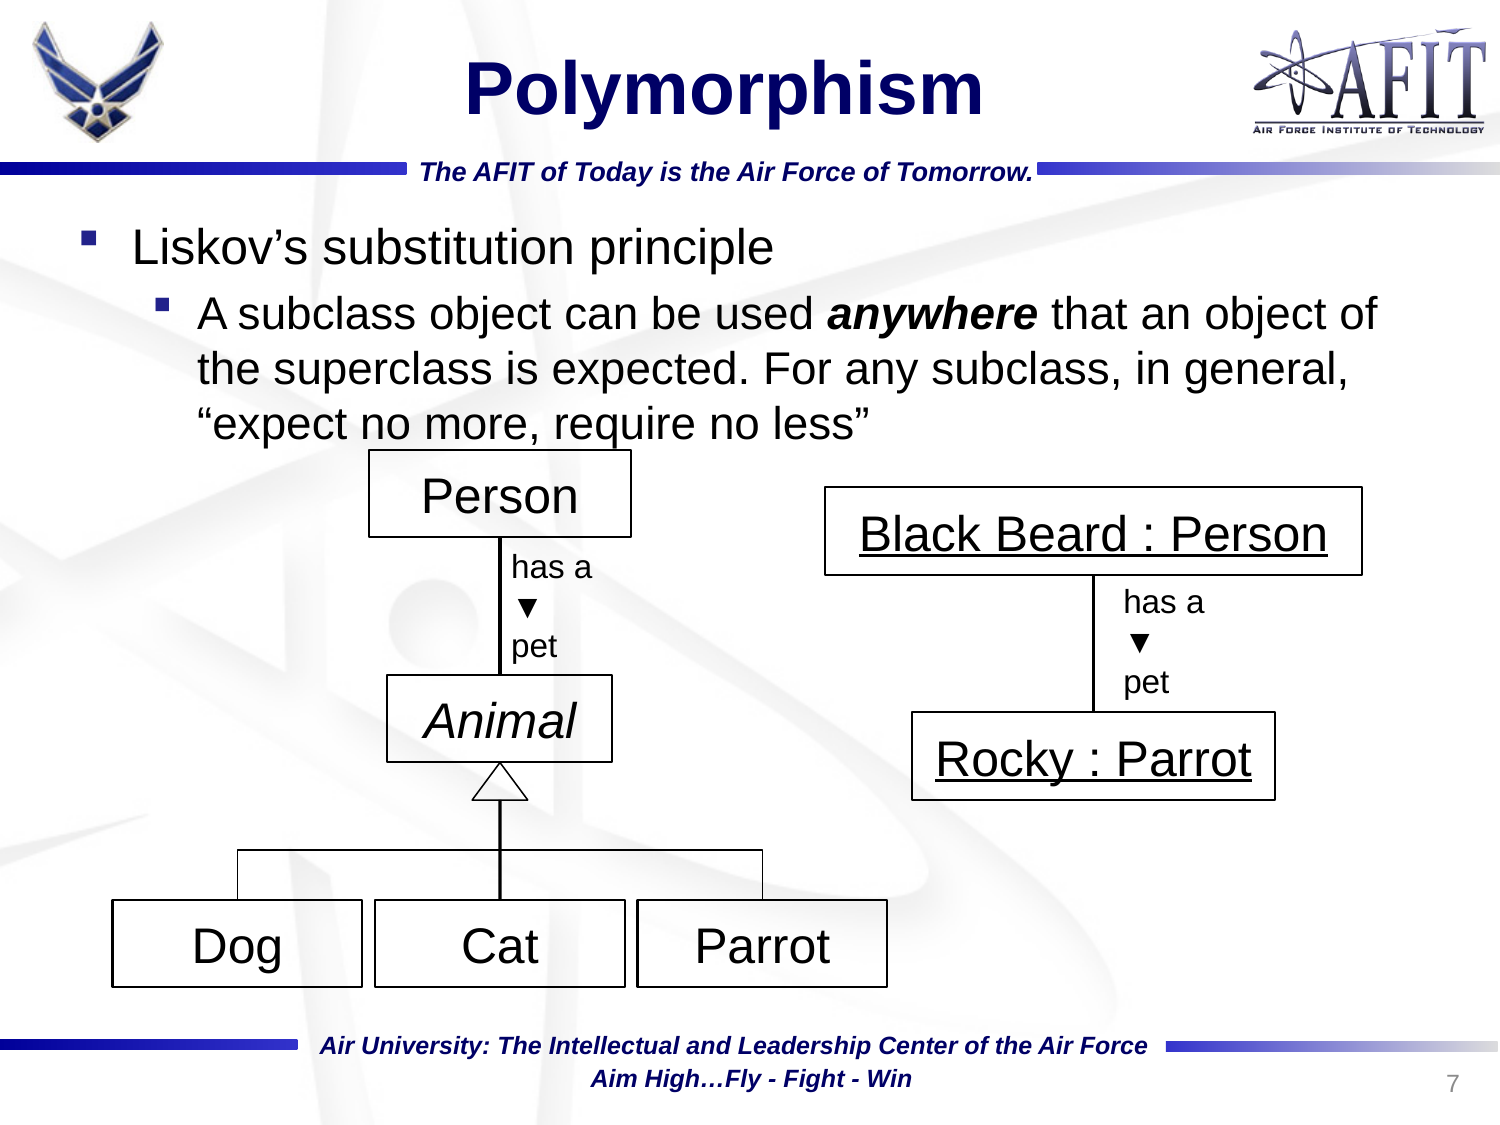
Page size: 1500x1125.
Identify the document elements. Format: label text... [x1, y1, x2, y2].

slide_number 7 [1125, 1052, 1475, 1113]
text_box Person [368, 449, 632, 538]
picture [32, 21, 87, 143]
text_box [472, 762, 528, 801]
text_box has a ▼ pet [1108, 572, 1229, 708]
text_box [318, 718, 419, 982]
text_box Parrot [683, 899, 888, 988]
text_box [581, 718, 682, 982]
text_box Animal [387, 674, 613, 763]
text_box Dog [112, 899, 315, 988]
list Liskov’s substitution principle A subclass object can be used anywhere that an object of the superclass is expected. For any subclass, in general, “expect no more, require no less” [62, 212, 1412, 450]
text_box Cat [421, 899, 577, 988]
text_box Rocky : Parrot [912, 712, 1275, 800]
text_box Black Beard : Person [824, 487, 1363, 575]
text_box has a ▼ pet [501, 537, 617, 672]
title Polymorphism [87, 0, 1363, 169]
